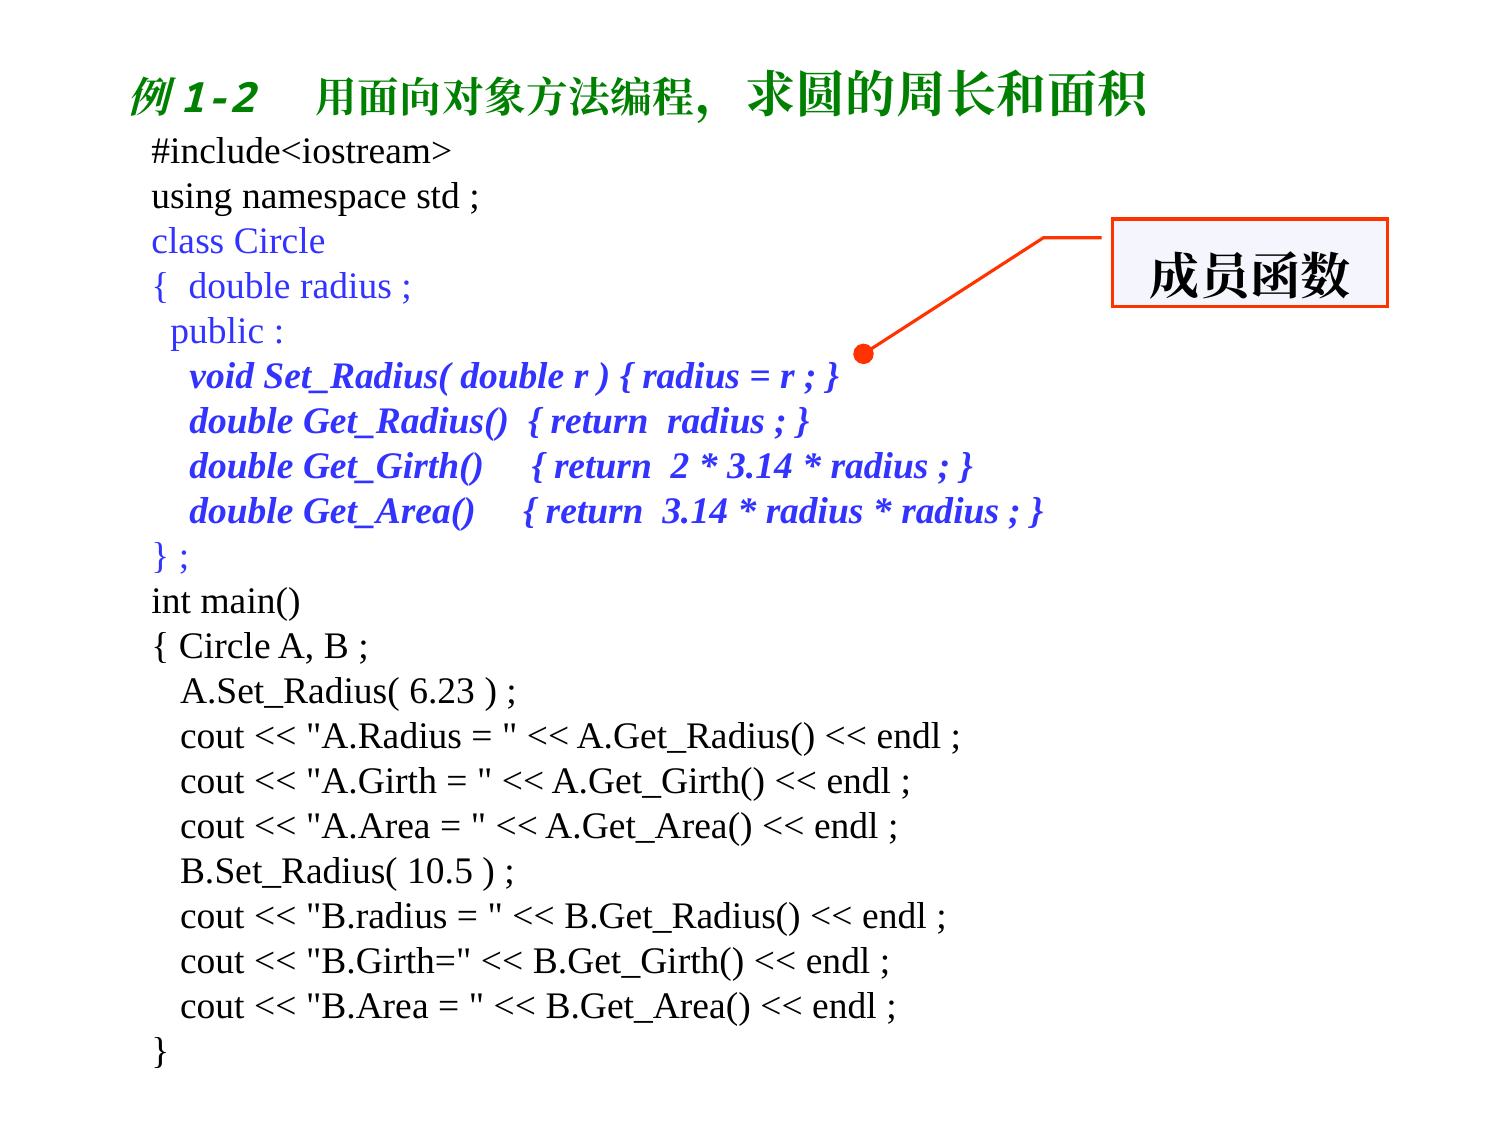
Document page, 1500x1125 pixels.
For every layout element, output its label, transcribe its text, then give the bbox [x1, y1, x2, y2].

text_box 例1-2 用面向对象方法编程，求圆的周长和面积 [112, 19, 1163, 130]
text_box 成员函数 [853, 237, 1101, 365]
text_box #include<iostream> using namespace std ; class Circle { double radius ; public : void Set_Radius( double r ) { radius = r ; } double Get_Radius() { return radius ; } double Get_Girth() { return 2 * 3.14 * radius ; } double Get_Area() { return 3.14 * radius * radius ; } } ; int main() { Circle A, B ; A.Set_Radius( 6.23 ) ; cout << "A.Radius = " << A.Get_Radius() << endl ; cout << "A.Girth = " << A.Get_Girth() << endl ; cout << "A.Area = " << A.Get_Area() << endl ; B.Set_Radius( 10.5 ) ; cout << "B.radius = " << B.Get_Radius() << endl ; cout << "B.Girth=" << B.Get_Girth() << endl ; cout << "B.Area = " << B.Get_Area() << endl ; } [136, 118, 1059, 1079]
text_box 成员函数 [1112, 218, 1388, 307]
